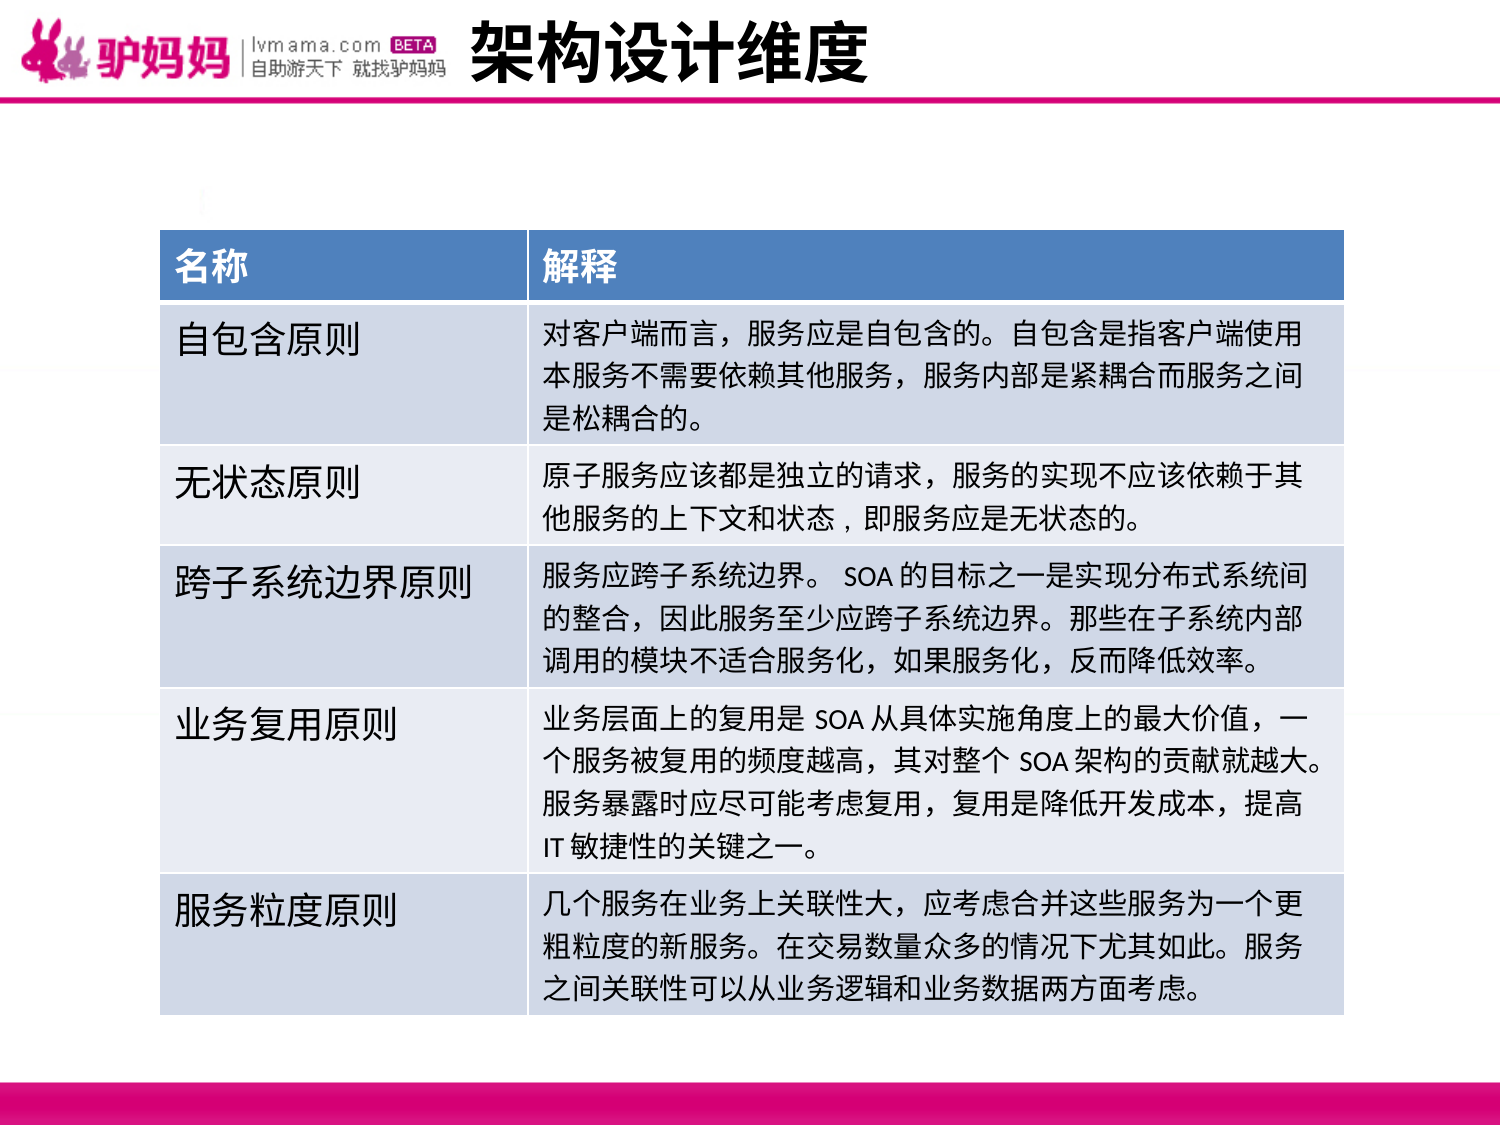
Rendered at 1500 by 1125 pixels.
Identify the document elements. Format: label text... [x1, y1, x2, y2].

table_header 解释 [529, 230, 1344, 300]
table_cell 服务应跨子系统边界。SOA的目标之一是实现分布式系统间的整合，因此服务至少应跨子系统边界。那些在子系统内部调用的模块不适合服务化，如果服务化，反而降低效率。 [529, 546, 1344, 687]
table_cell 无状态原则 [160, 446, 527, 544]
table_cell 自包含原则 [160, 305, 527, 444]
table_cell 服务粒度原则 [160, 874, 527, 1015]
table_cell 几个服务在业务上关联性大，应考虑合并这些服务为一个更粗粒度的新服务。在交易数量众多的情况下尤其如此。服务之间关联性可以从业务逻辑和业务数据两方面考虑。 [529, 874, 1344, 1015]
picture [0, 0, 1500, 1125]
table_cell 跨子系统边界原则 [160, 546, 527, 687]
table_cell 业务复用原则 [160, 689, 527, 872]
table_header 名称 [160, 230, 527, 300]
table_cell 原子服务应该都是独立的请求，服务的实现不应该依赖于其他服务的上下文和状态, 即服务应是无状态的。 [529, 446, 1344, 544]
title 架构设计维度 [454, 0, 1500, 102]
table_cell 对客户端而言，服务应是自包含的。自包含是指客户端使用本服务不需要依赖其他服务，服务内部是紧耦合而服务之间是松耦合的。 [529, 305, 1344, 444]
table_cell 业务层面上的复用是SOA从具体实施角度上的最大价值，一个服务被复用的频度越高，其对整个SOA架构的贡献就越大。服务暴露时应尽可能考虑复用，复用是降低开发成本，提高IT敏捷性的关键之一。 [529, 689, 1344, 872]
